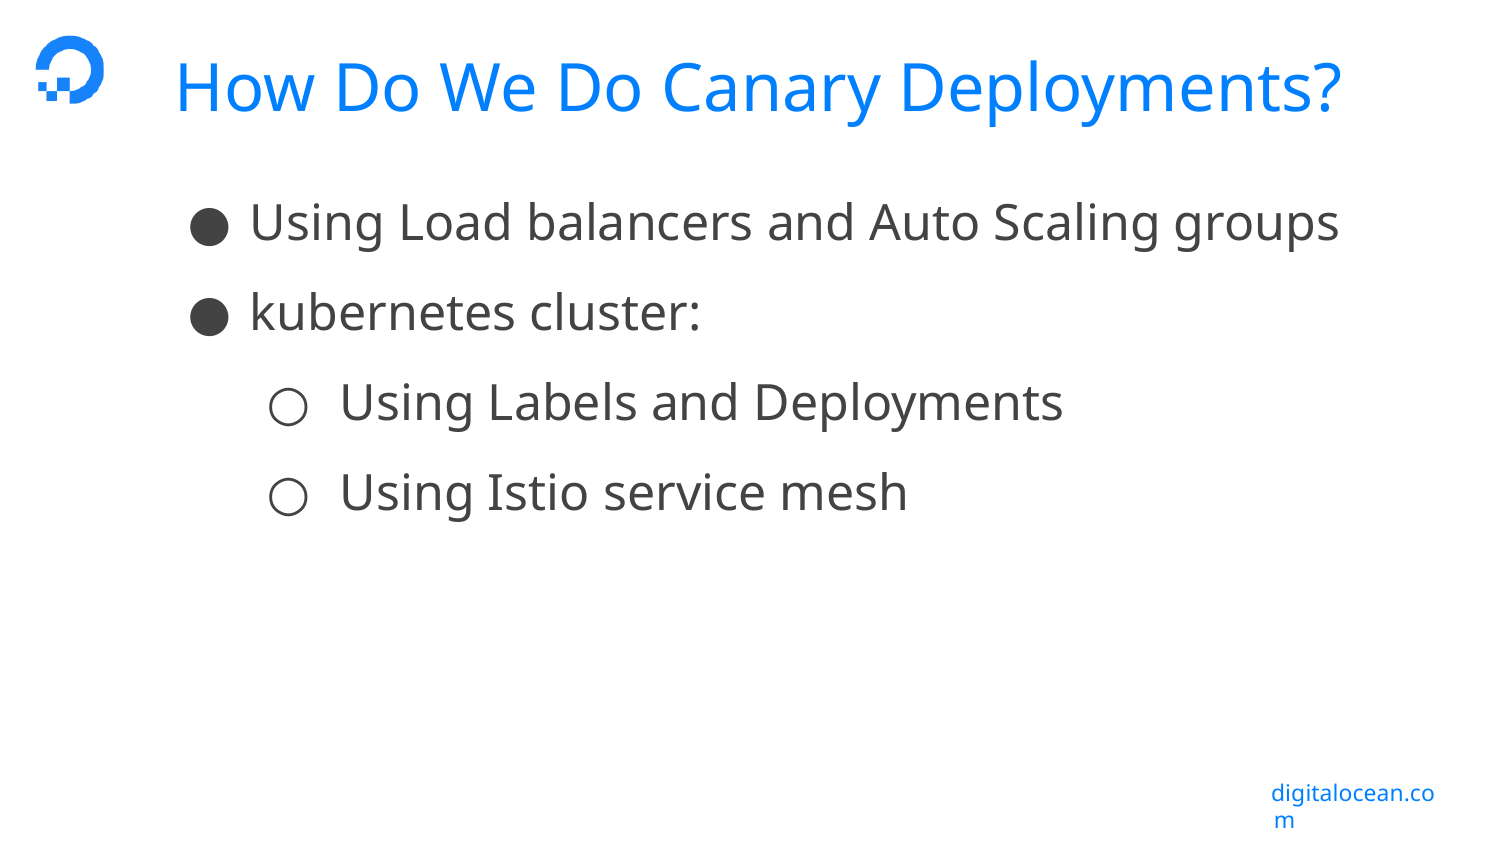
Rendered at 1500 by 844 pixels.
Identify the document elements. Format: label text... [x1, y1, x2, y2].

picture [35, 35, 104, 104]
title How Do We Do Canary Deployments? [159, 29, 1438, 135]
list Using Load balancers and Auto Scaling groups kubernetes cluster: Using Labels and Deployments Using Istio service mesh [159, 145, 1438, 757]
